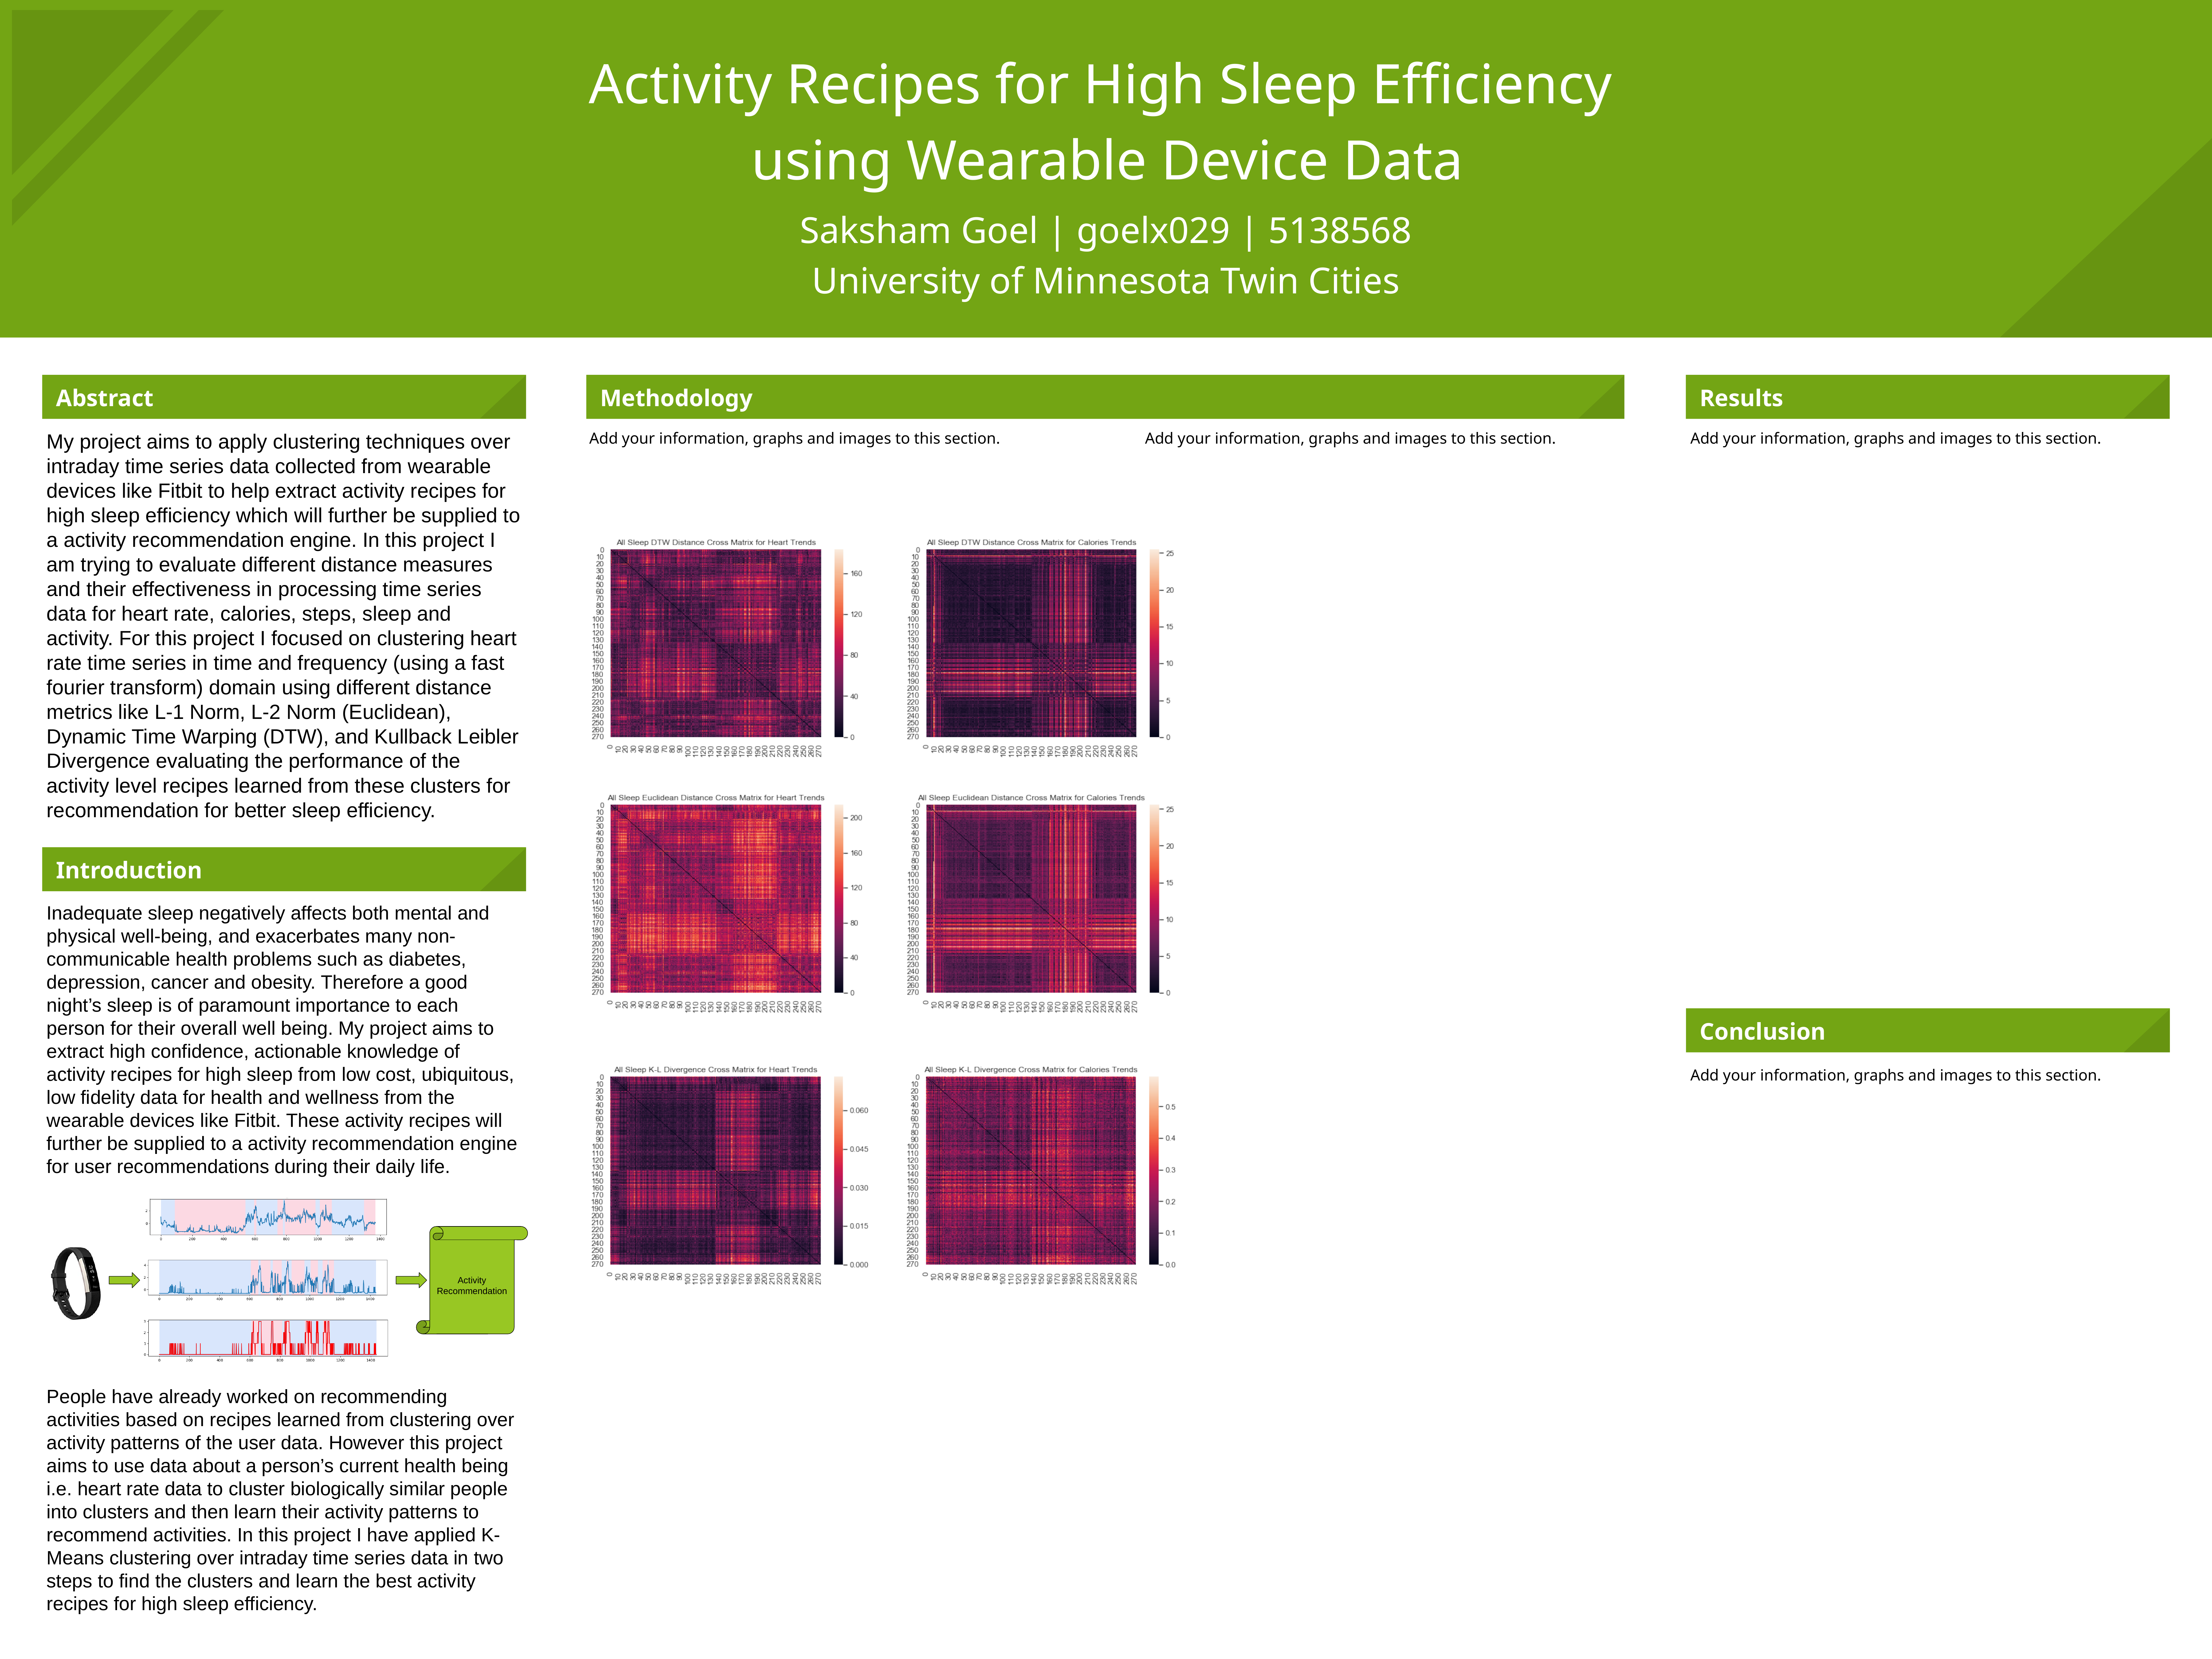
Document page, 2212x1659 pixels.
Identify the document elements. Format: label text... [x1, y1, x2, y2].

text_box My project aims to apply clustering techniques over intraday time series data collected from wearable devices like Fitbit to help extract activity recipes for high sleep efficiency which will further be supplied to a activity recommendation engine. In this project I am trying to evaluate different distance measures and their effectiveness in processing time series data for heart rate, calories, steps, sleep and activity. For this project I focused on clustering heart rate time series in time and frequency (using a fast fourier transform) domain using different distance metrics like L-1 Norm, L-2 Norm (Euclidean), Dynamic Time Warping (DTW), and Kullback Leibler Divergence evaluating the performance of the activity level recipes learned from these clusters for recommendation for better sleep efficiency. [42, 426, 526, 824]
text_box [42, 847, 526, 892]
text_box Inadequate sleep negatively affects both mental and physical well-being, and exacerbates many non-communicable health problems such as diabetes, depression, cancer and obesity. Therefore a good night’s sleep is of paramount importance to each person for their overall well being. My project aims to extract high confidence, actionable knowledge of activity recipes for high sleep from low cost, ubiquitous, low fidelity data for health and wellness from the wearable devices like Fitbit. These activity recipes will further be supplied to a activity recommendation engine for user recommendations during their daily life. People have already worked on recommending activities based on recipes learned from clustering over activity patterns of the user data. However this project aims to use data about a person’s current health being i.e. heart rate data to cluster biologically similar people into clusters and then learn their activity patterns to recommend activities. In this project I have applied K-Means clustering over intraday time series data in two steps to find the clusters and learn the best activity recipes for high sleep efficiency. [42, 898, 526, 1617]
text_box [1686, 1008, 2170, 1053]
text_box Add your information, graphs and images to this section. [585, 426, 1069, 449]
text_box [0, 0, 2212, 338]
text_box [586, 375, 1625, 419]
picture [586, 535, 1179, 762]
text_box Add your information, graphs and images to this section. [1686, 426, 2170, 449]
picture [586, 790, 1179, 1017]
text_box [1686, 375, 2170, 419]
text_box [47, 1198, 528, 1363]
picture [586, 1062, 1181, 1289]
text_box Add your information, graphs and images to this section. [1686, 1063, 2170, 1086]
text_box Add your information, graphs and images to this section. [1140, 426, 1625, 449]
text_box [42, 375, 526, 419]
